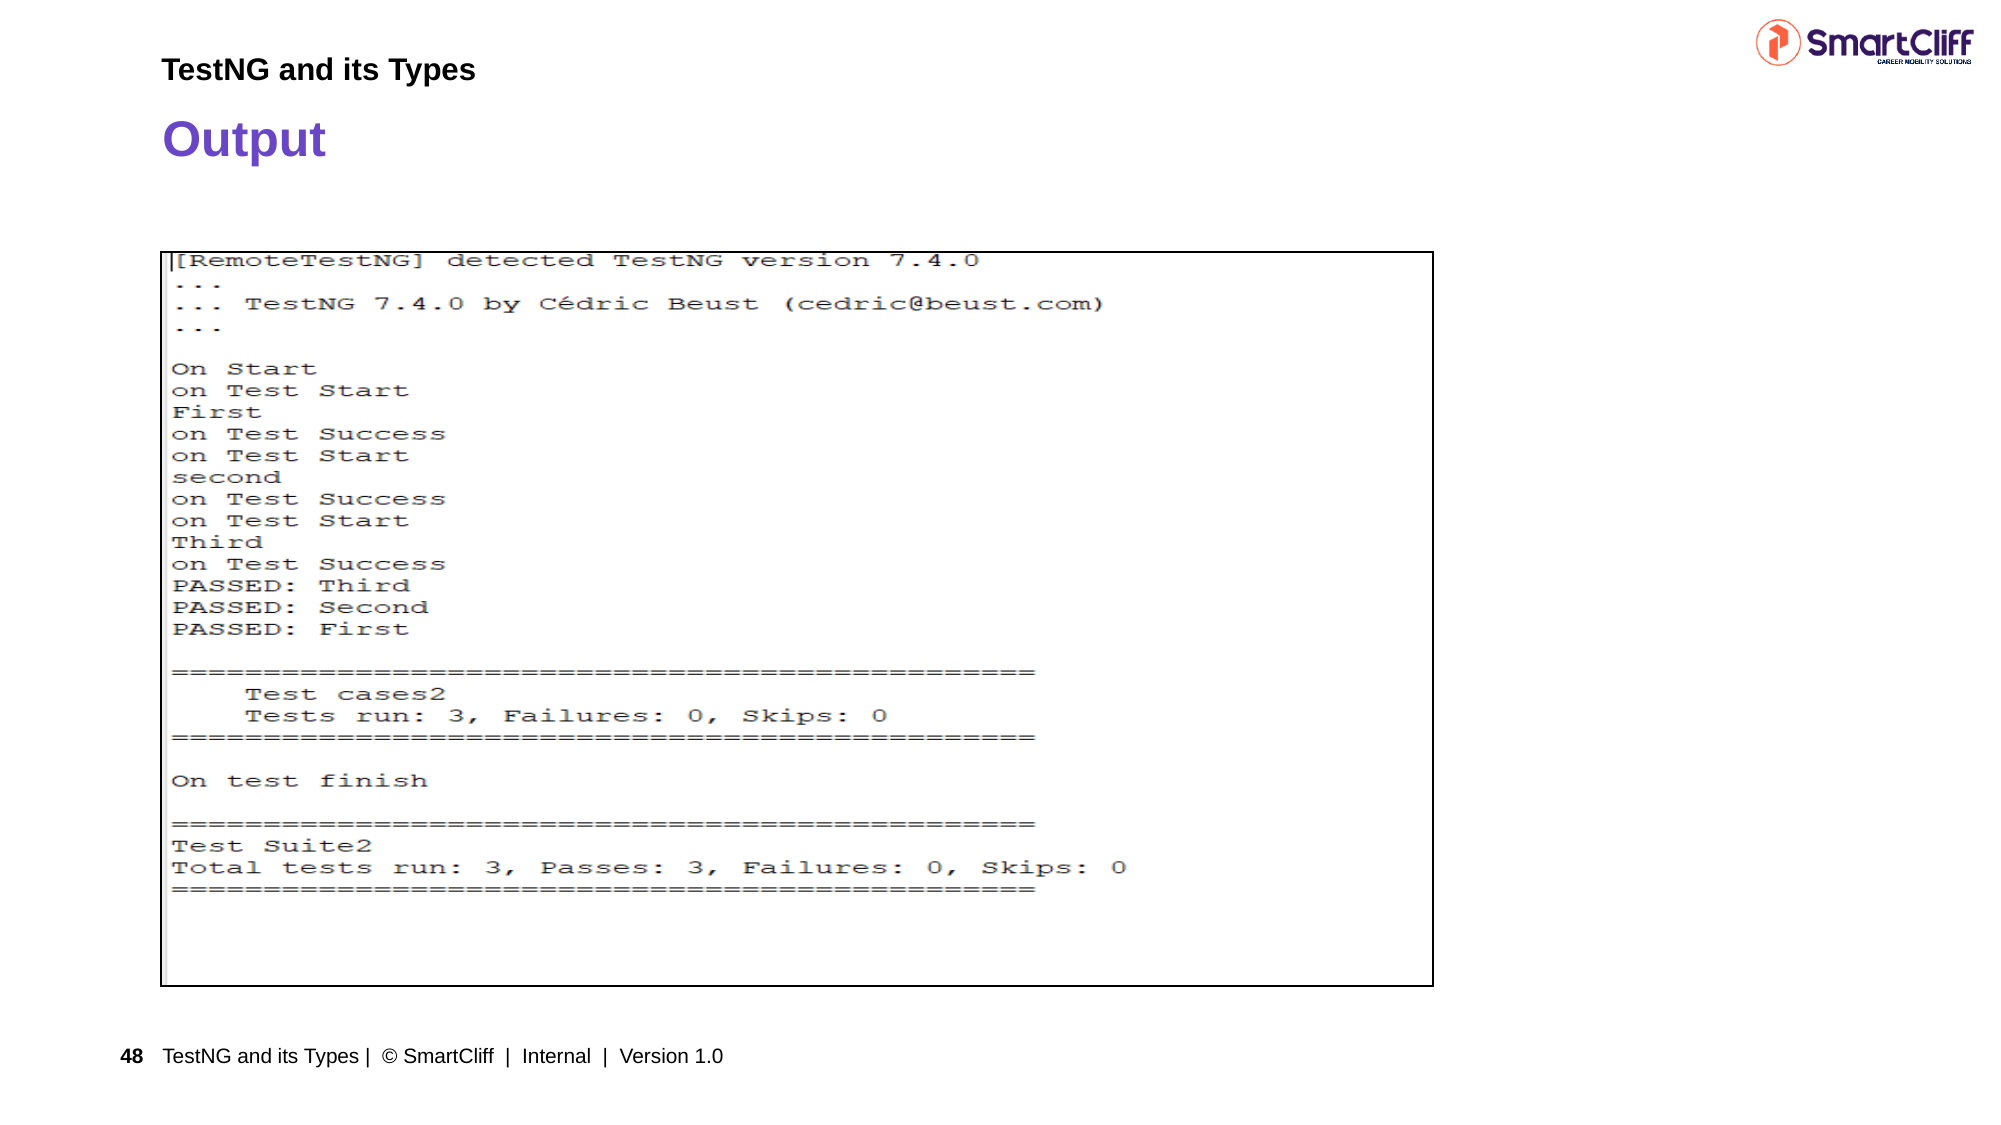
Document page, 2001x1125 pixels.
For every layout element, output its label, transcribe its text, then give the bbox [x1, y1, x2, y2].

footer TestNG and its Types | © SmartCliff | Internal | Version 1.0 [162, 1032, 1567, 1079]
picture [1750, 13, 1980, 73]
list TestNG and its Types [161, 48, 1953, 110]
picture [162, 252, 1432, 986]
slide_number 48 [63, 1032, 162, 1079]
title Output [162, 105, 1954, 169]
